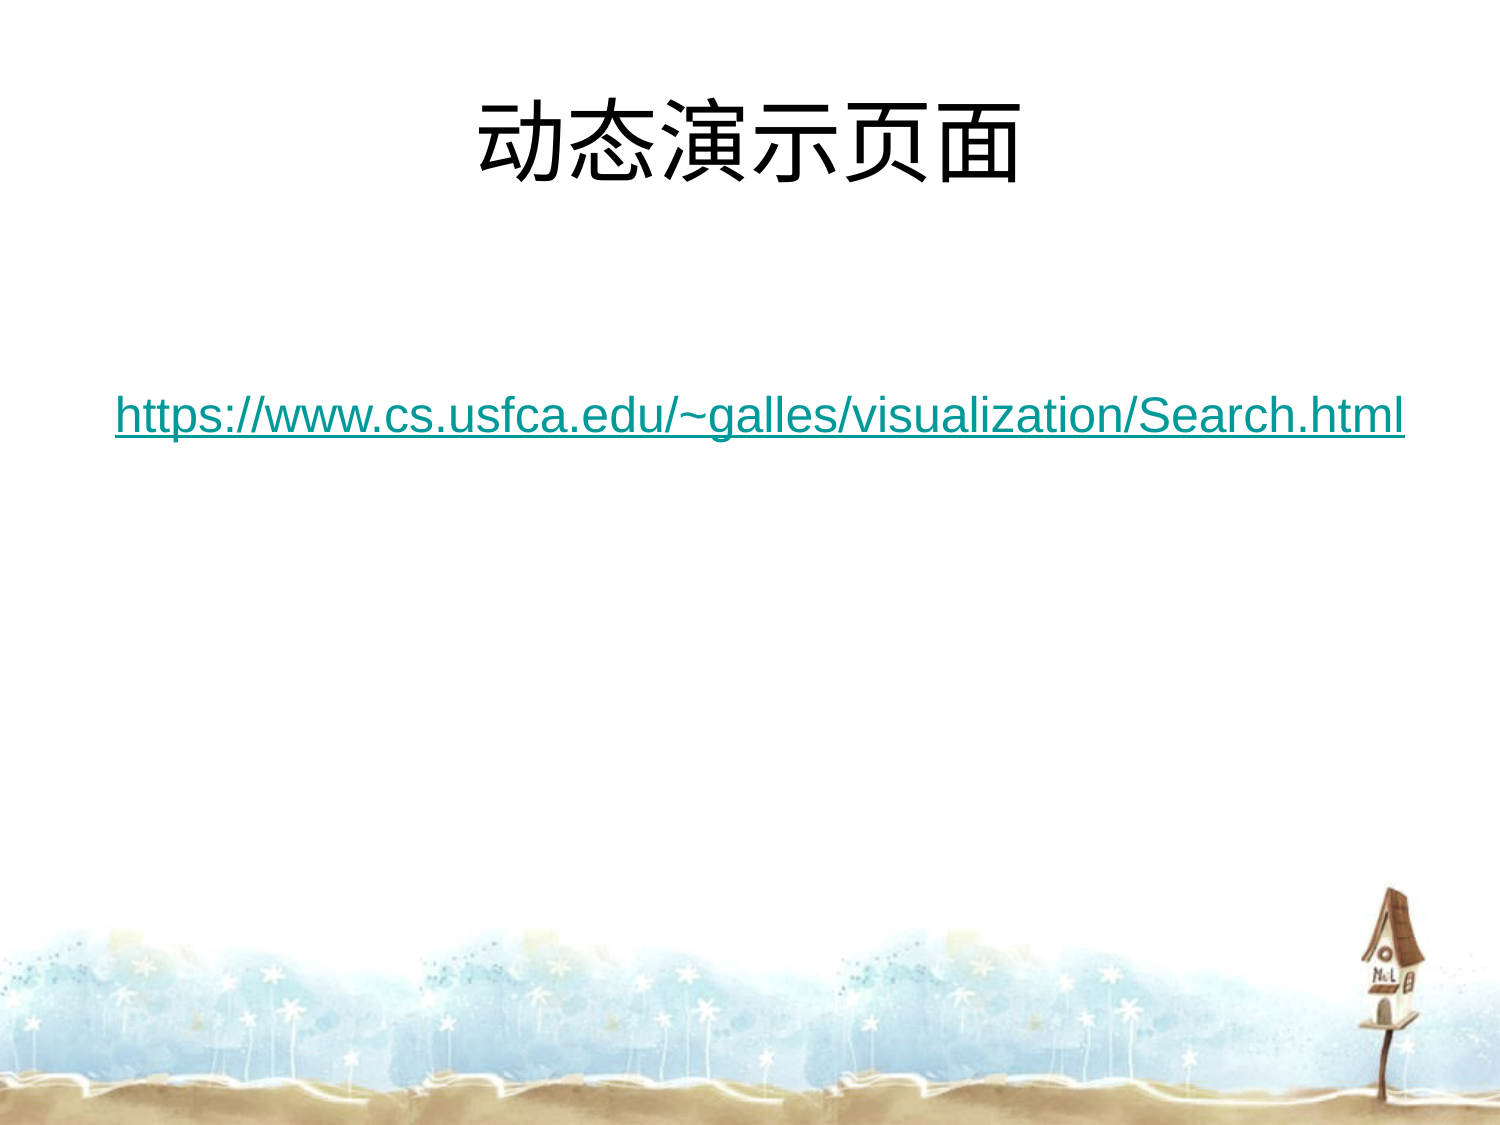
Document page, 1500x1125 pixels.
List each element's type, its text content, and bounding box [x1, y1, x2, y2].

picture [0, 0, 1500, 1125]
title 动态演示页面 [74, 44, 1426, 233]
text_box https://www.cs.usfca.edu/~galles/visualization/Search.html [99, 374, 1425, 450]
